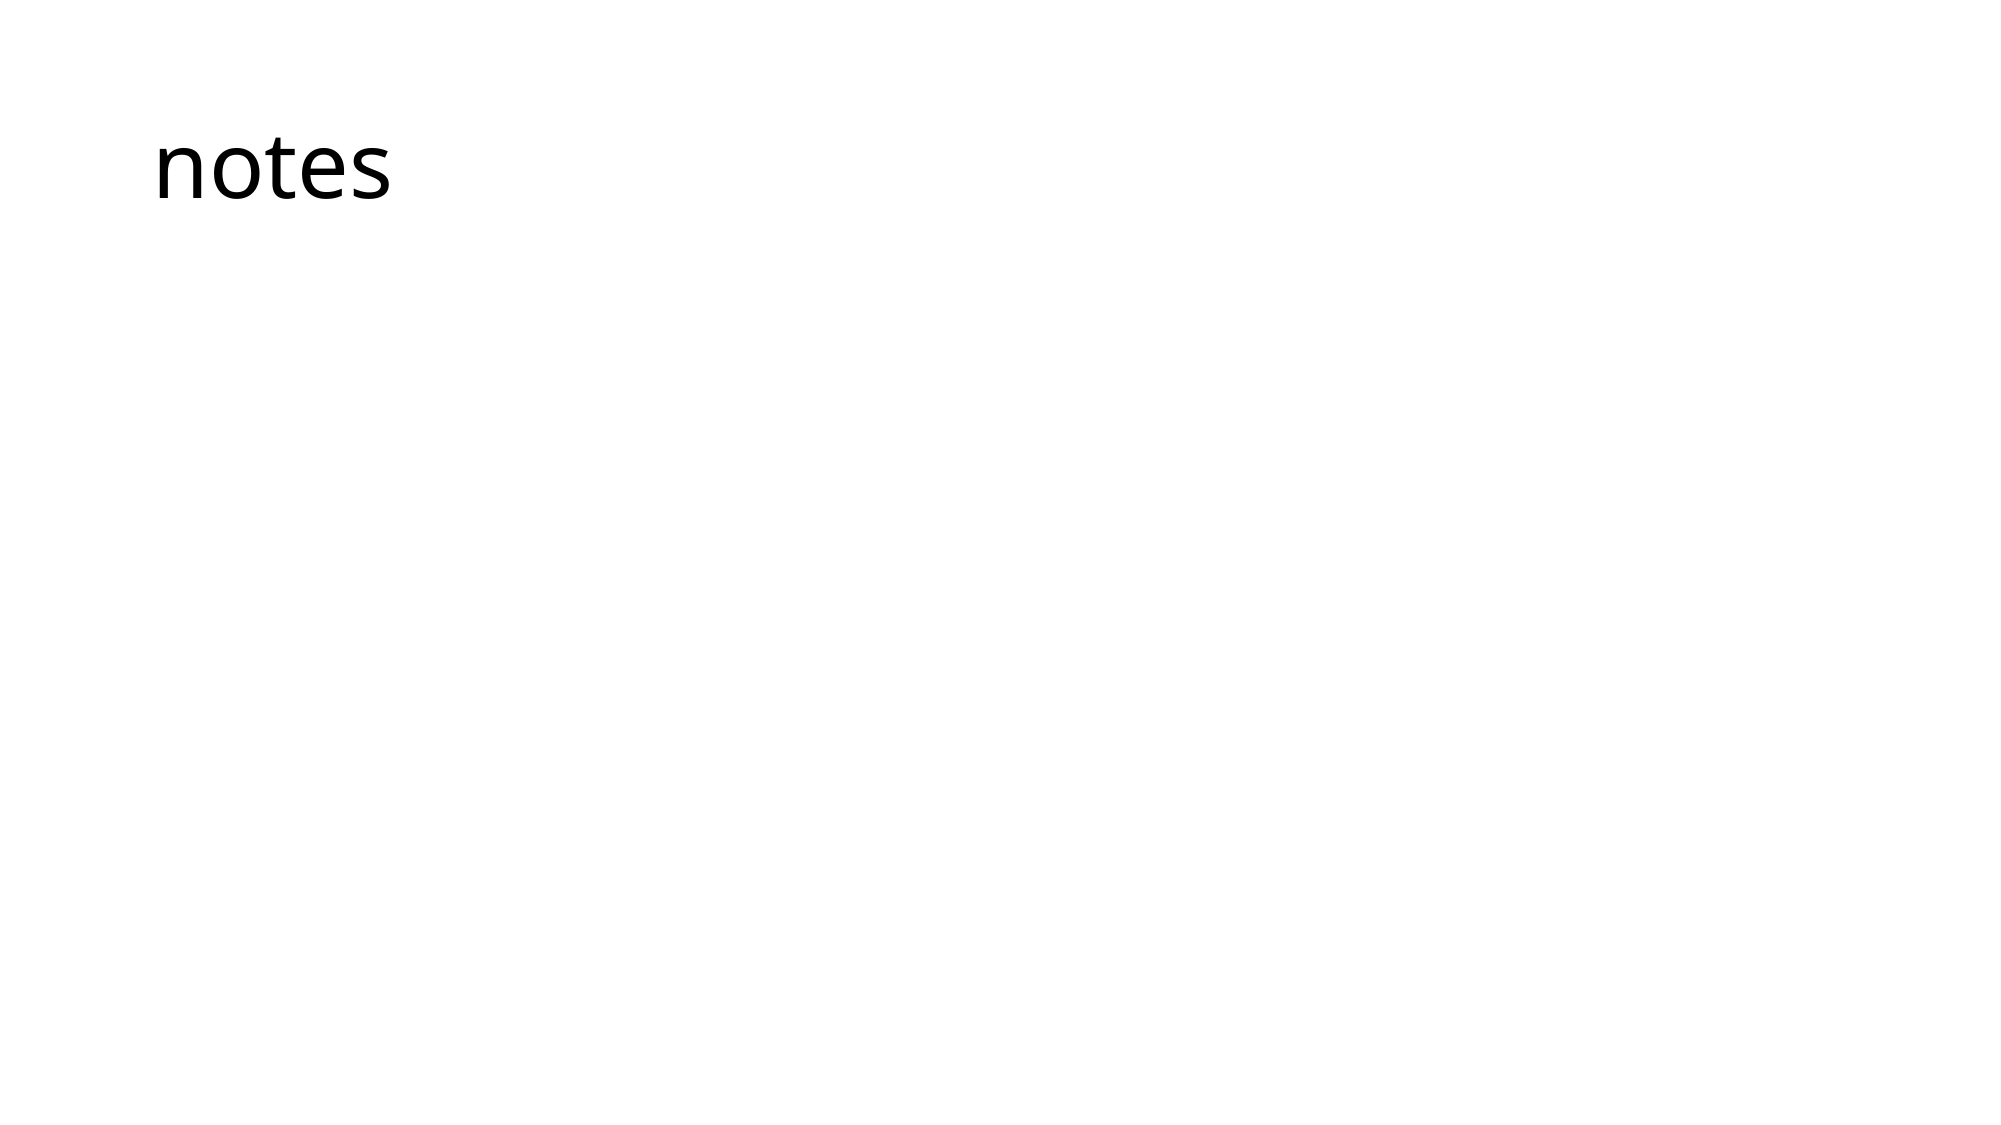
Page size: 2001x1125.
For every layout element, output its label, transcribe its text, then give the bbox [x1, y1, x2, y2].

title notes [137, 59, 1863, 278]
